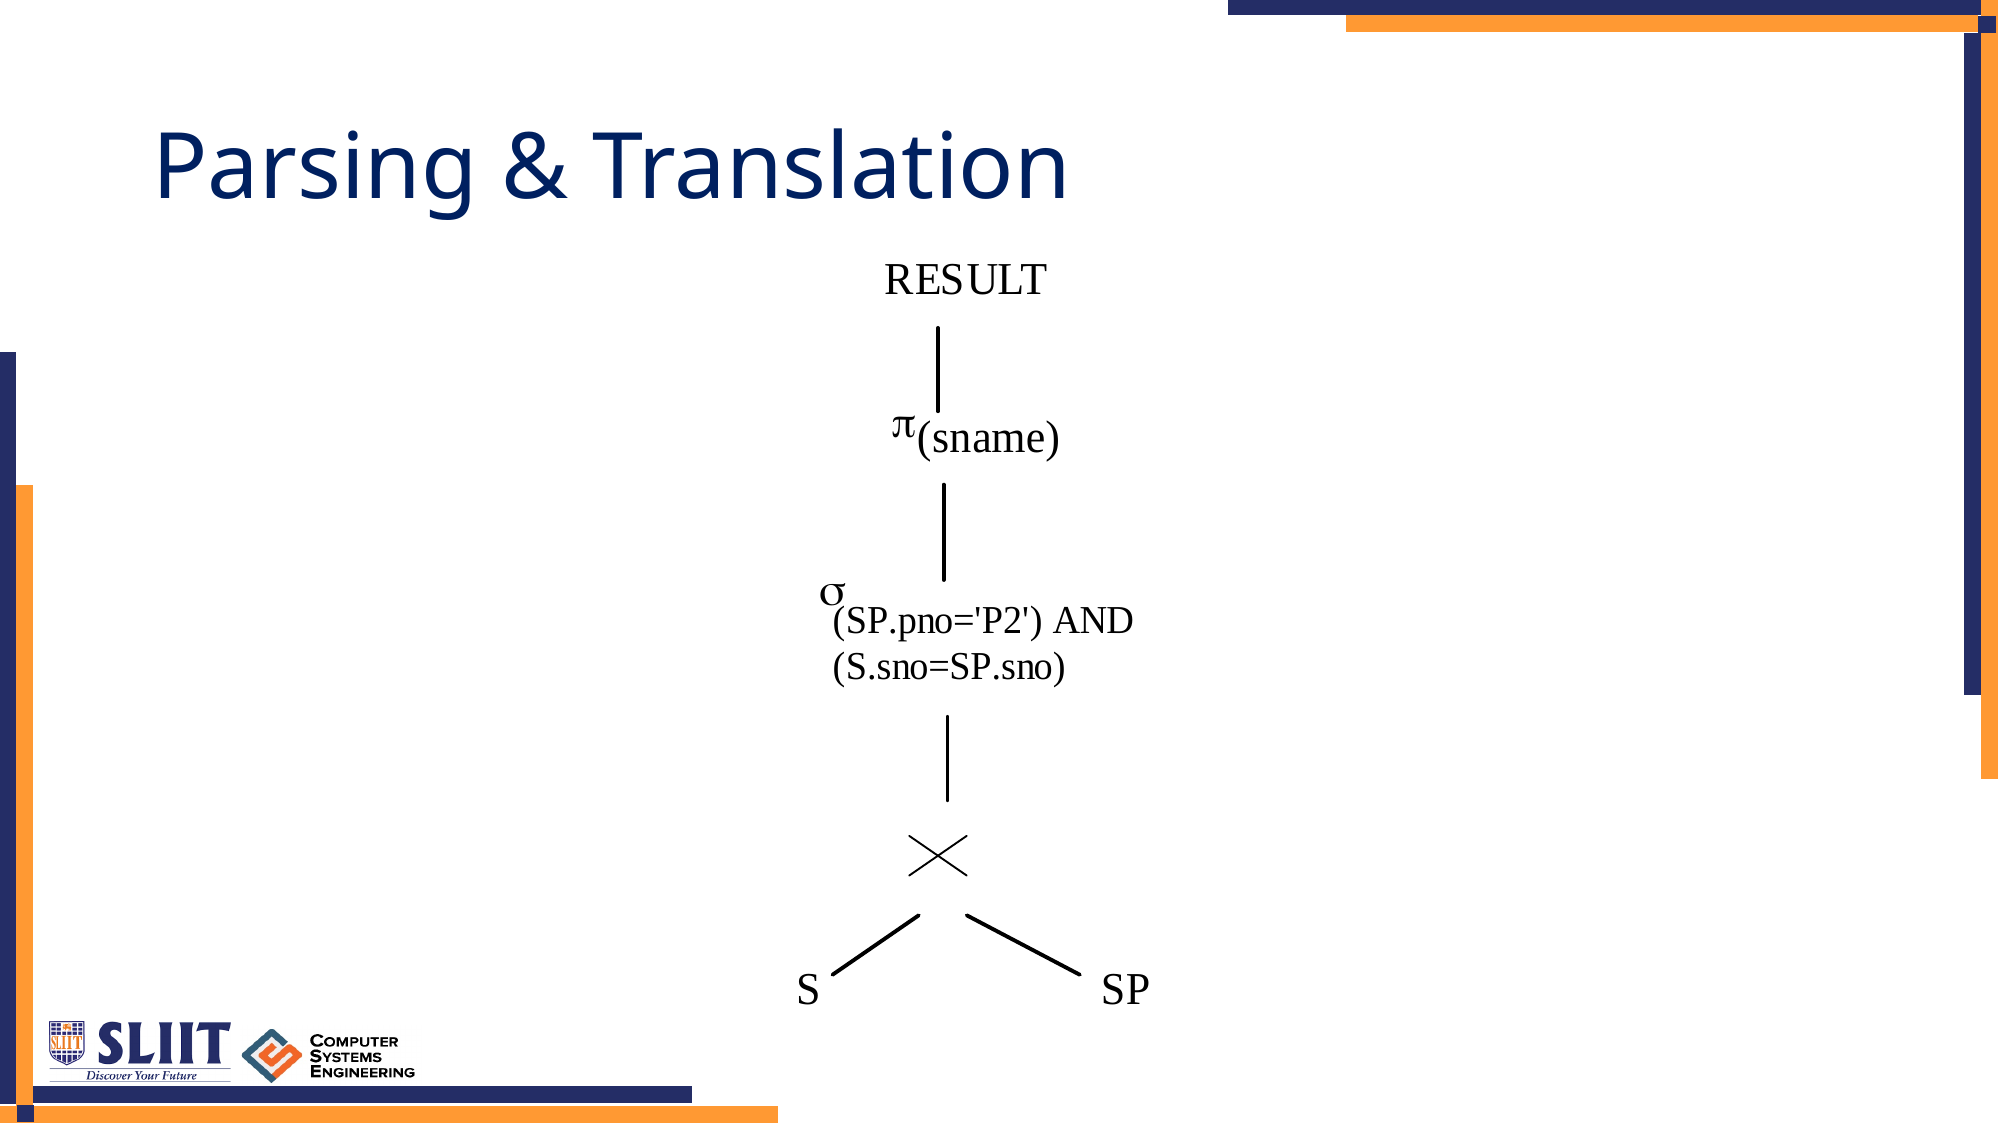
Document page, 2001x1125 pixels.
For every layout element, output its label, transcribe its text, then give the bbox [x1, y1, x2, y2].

title Parsing & Translation [137, 59, 1863, 278]
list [774, 262, 1172, 1063]
picture [240, 1025, 422, 1085]
picture [49, 1021, 231, 1082]
